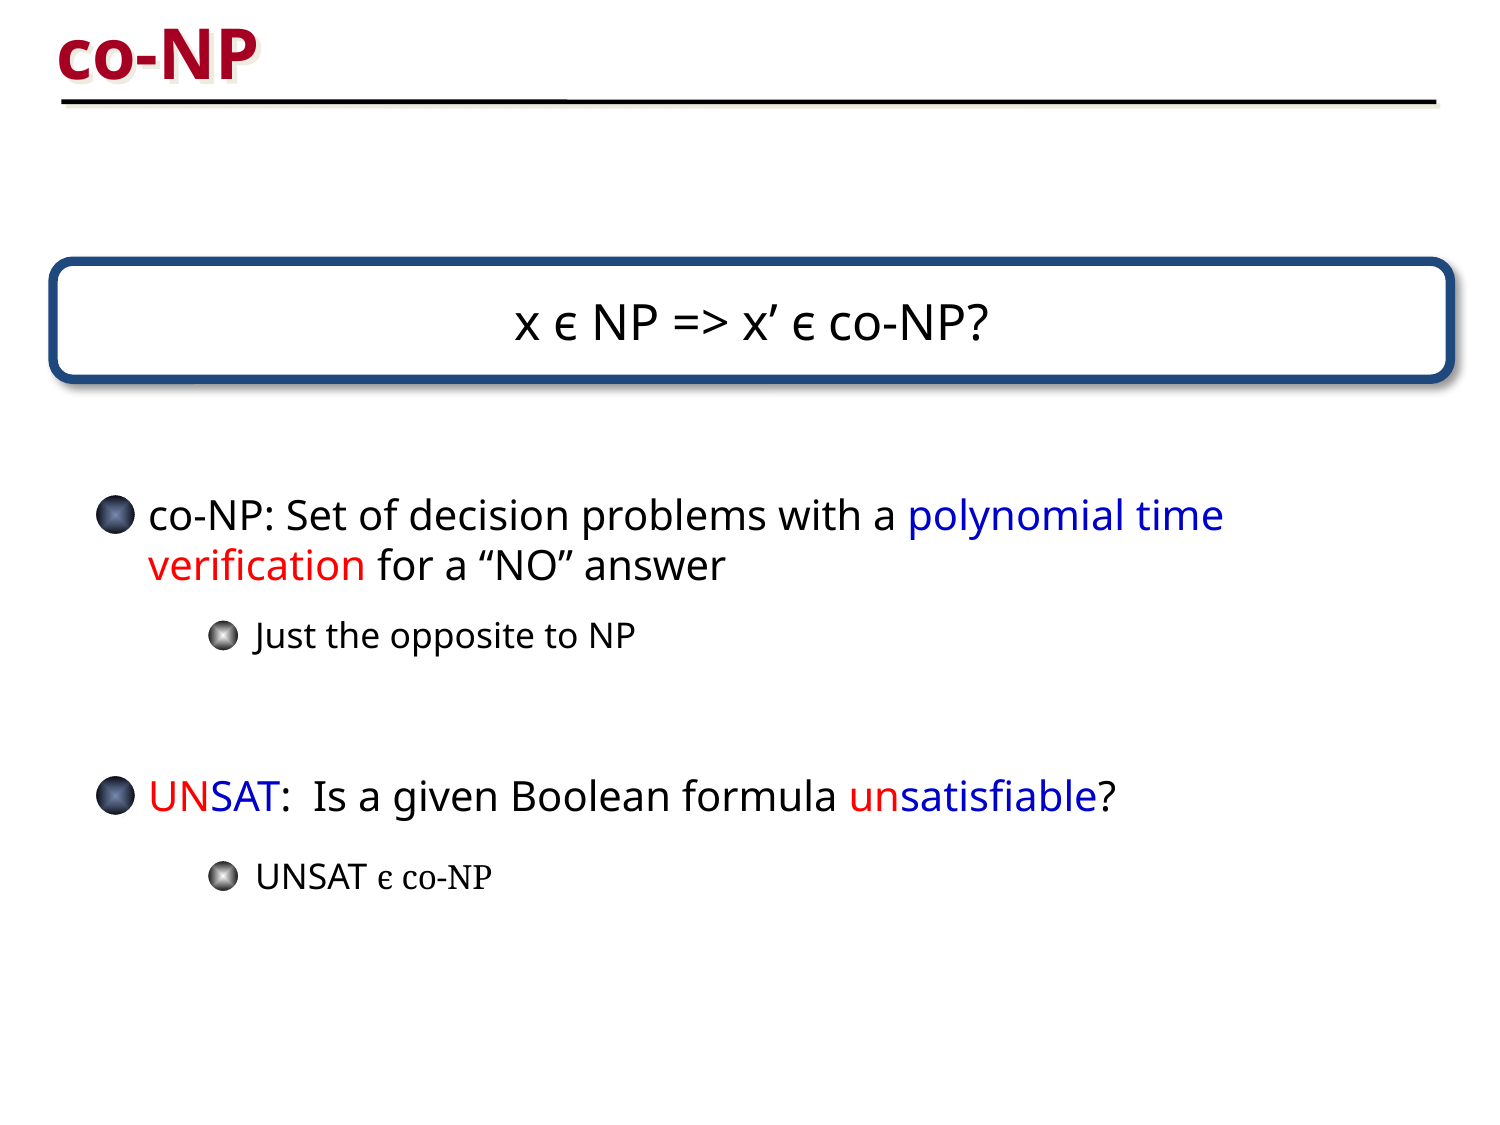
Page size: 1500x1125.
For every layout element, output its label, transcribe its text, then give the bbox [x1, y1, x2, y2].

text_box x є NP => x’ є co-NP? [53, 261, 1451, 380]
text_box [206, 844, 1383, 906]
text_box co-NP [41, 1, 1316, 102]
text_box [206, 603, 1383, 665]
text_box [94, 762, 1454, 829]
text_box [94, 481, 1454, 599]
